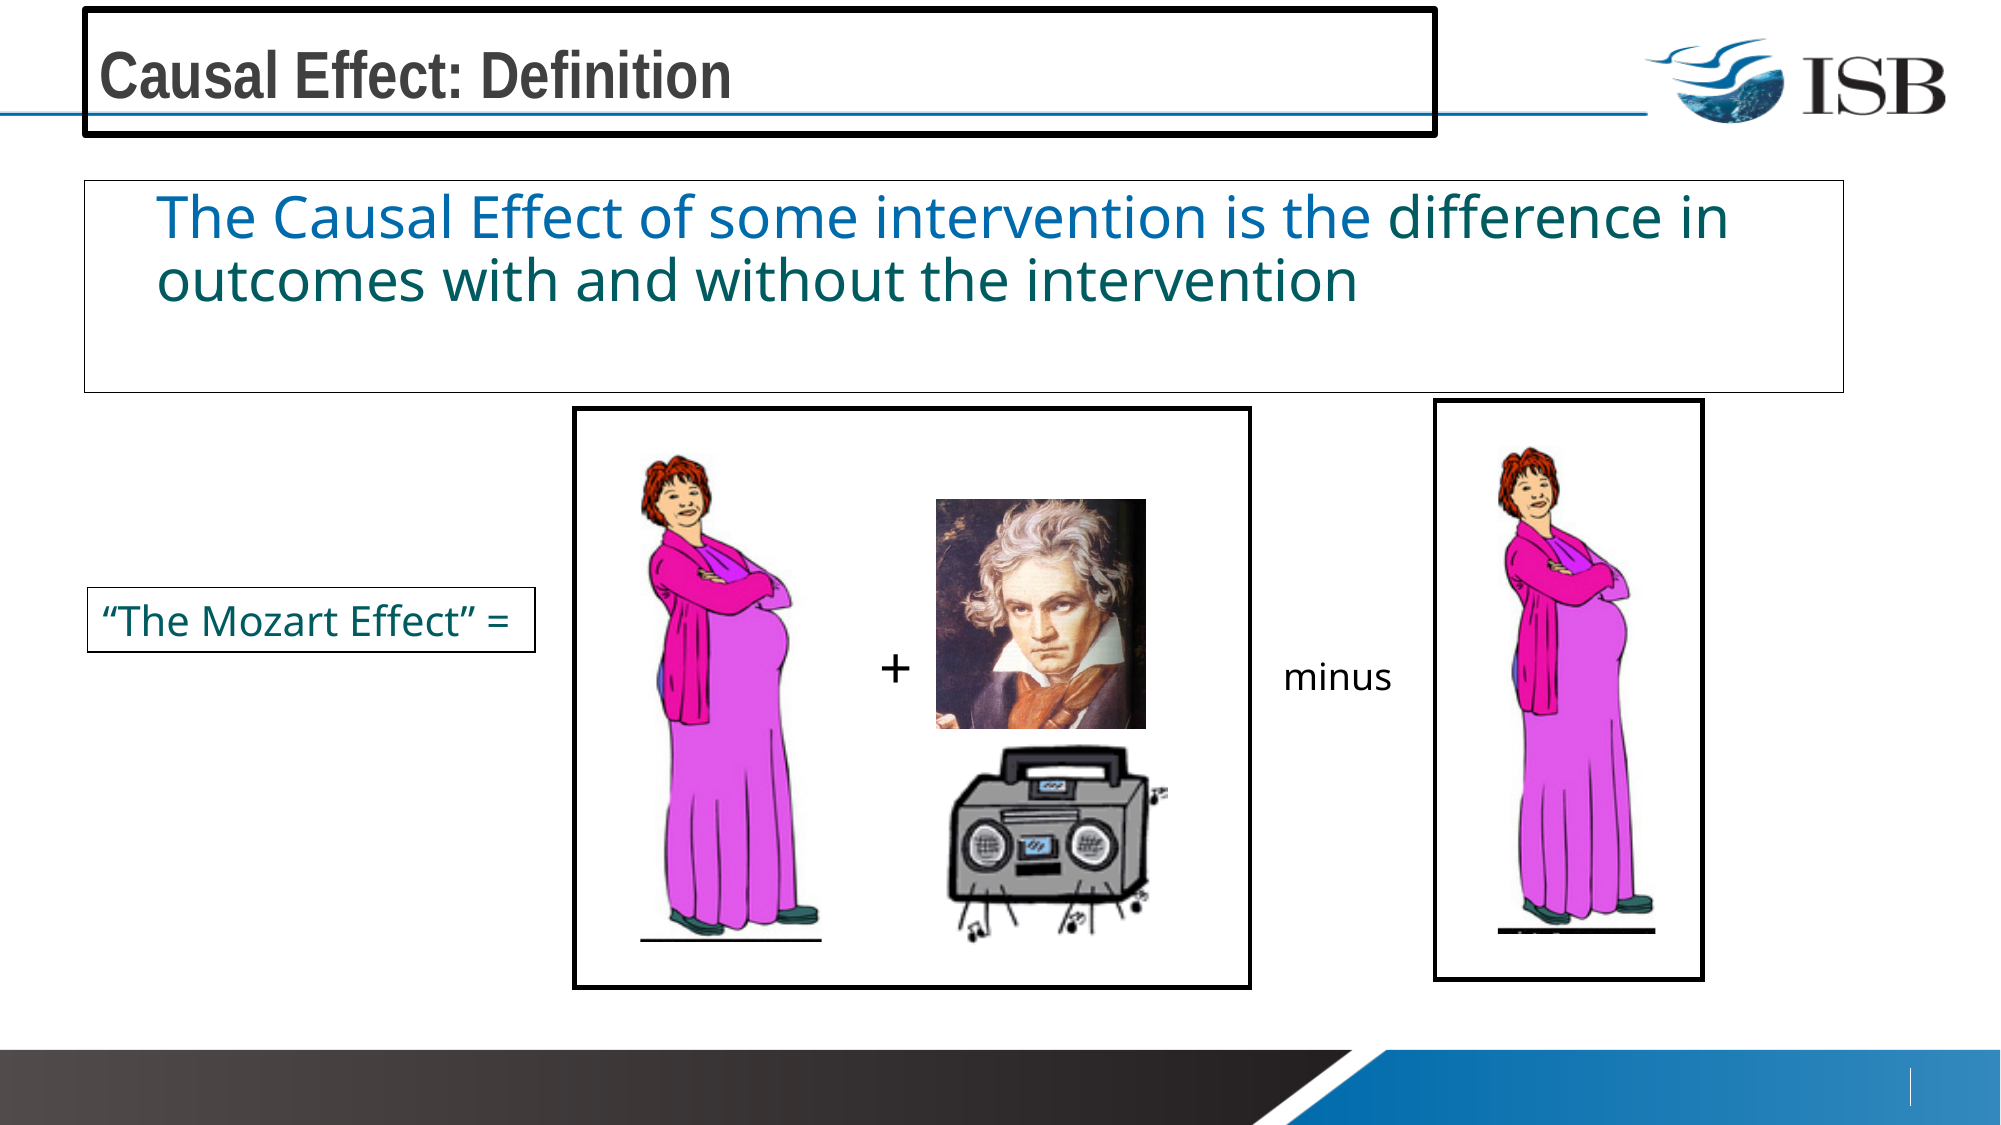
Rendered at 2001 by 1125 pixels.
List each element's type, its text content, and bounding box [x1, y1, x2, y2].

text_box “The Mozart Effect” = [87, 587, 535, 653]
text_box minus [1268, 645, 1408, 706]
title Causal Effect: Definition [84, 9, 1435, 135]
picture [0, 0, 2001, 1125]
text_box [1434, 400, 1703, 980]
list The Causal Effect of some intervention is the difference in outcomes with and without the intervention [84, 180, 1844, 393]
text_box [574, 407, 1251, 988]
